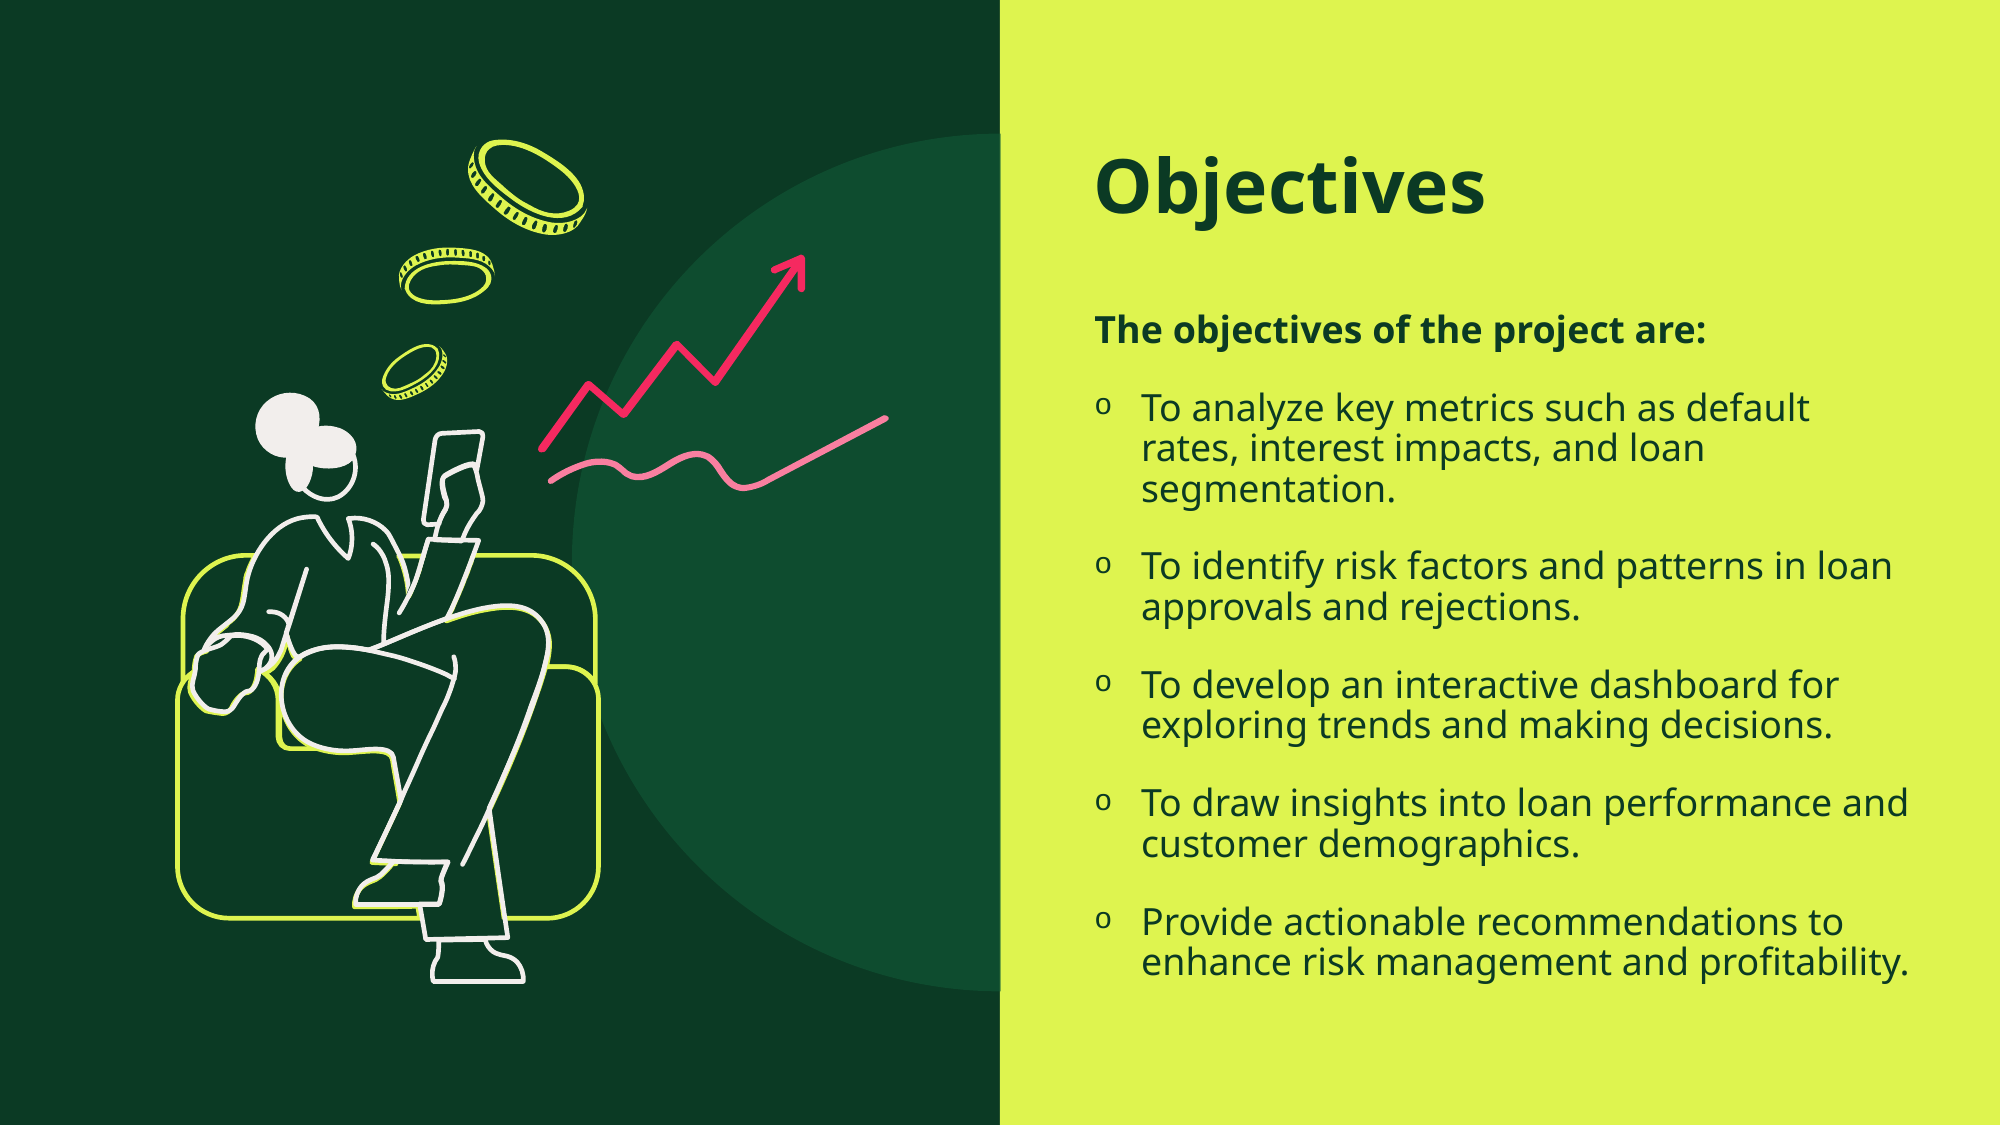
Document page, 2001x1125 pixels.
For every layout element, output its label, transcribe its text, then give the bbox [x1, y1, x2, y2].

list The objectives of the project are: To analyze key metrics such as default rates, interest impacts, and loan segmentation. To identify risk factors and patterns in loan approvals and rejections. To develop an interactive dashboard for exploring trends and making decisions. To draw insights into loan performance and customer demographics. Provide actionable recommendations to enhance risk management and profitability. [1094, 310, 1913, 992]
title Objectives [1094, 11, 1919, 368]
